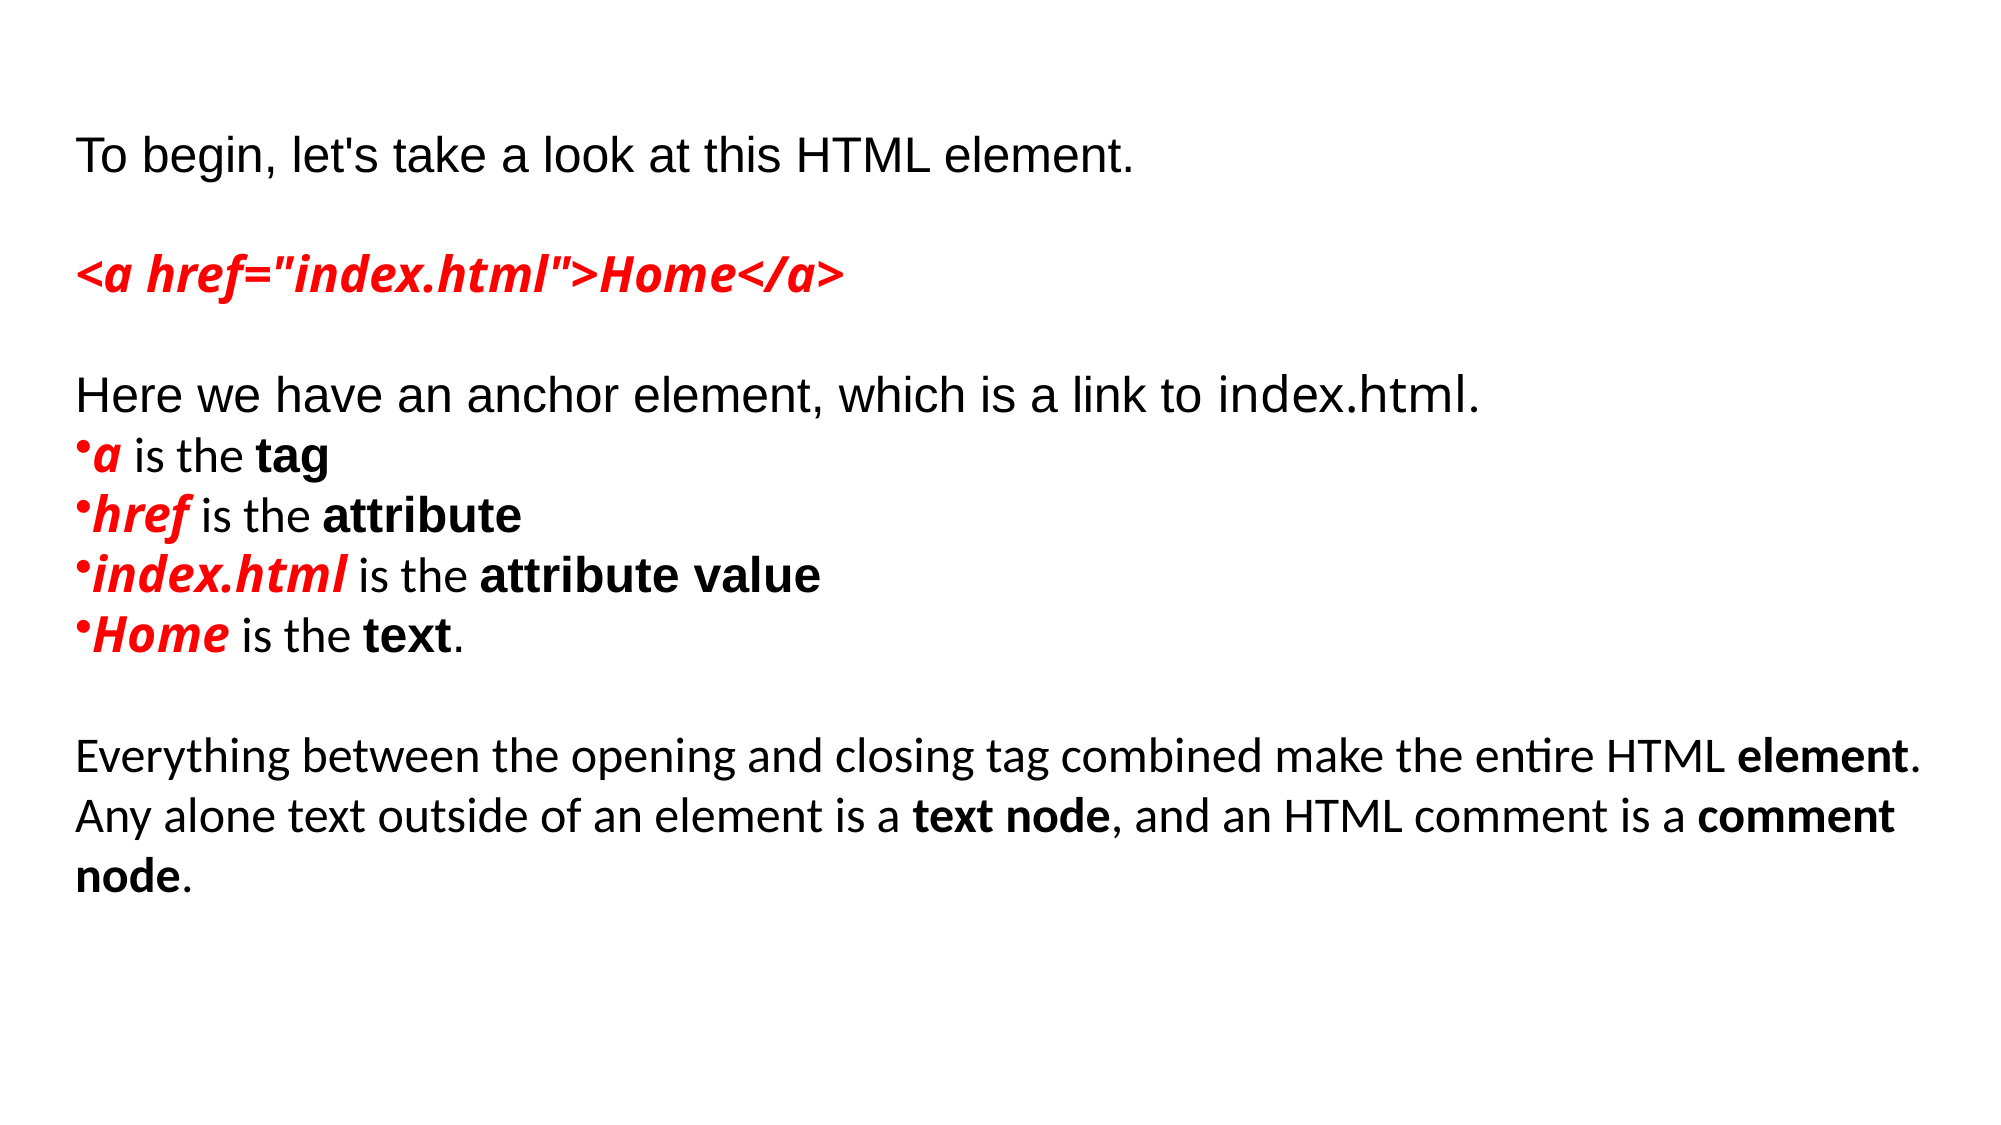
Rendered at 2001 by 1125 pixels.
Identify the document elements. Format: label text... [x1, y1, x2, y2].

list To begin, let's take a look at this HTML element. <a href="index.html">Home</a> Here we have an anchor element, which is a link to index.html. a is the tag href is the attribute index.html is the attribute value Home is the text. Everything between the opening and closing tag combined make the entire HTML element. Any alone text outside of an element is a text node, and an HTML comment is a comment node. [60, 115, 1979, 971]
